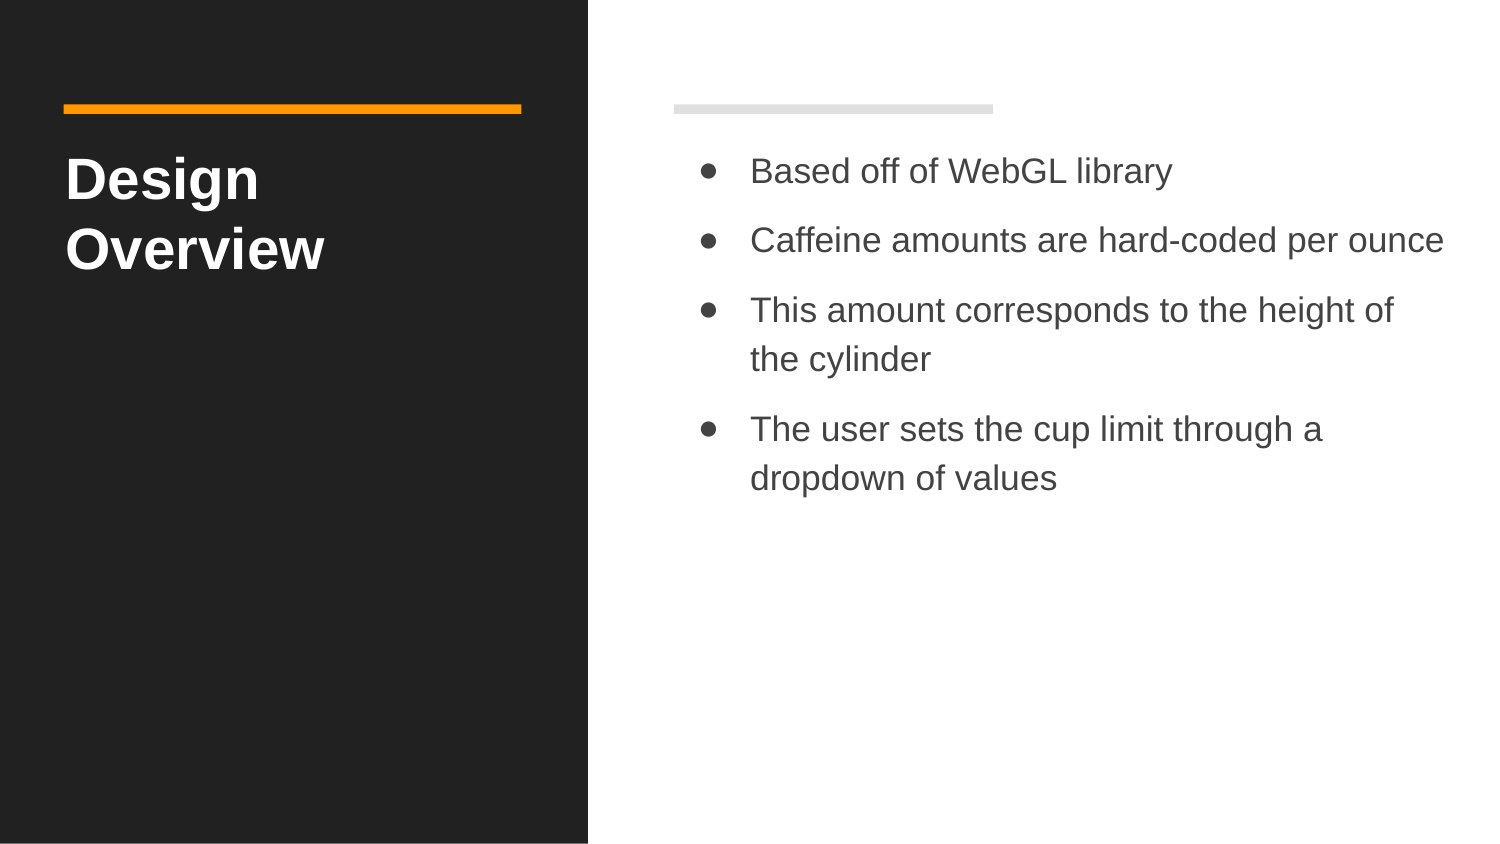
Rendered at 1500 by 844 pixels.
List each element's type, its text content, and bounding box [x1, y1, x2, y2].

list Based off of WebGL library Caffeine amounts are hard-coded per ounce This amount corresponds to the height of the cylinder The user sets the cup limit through a dropdown of values [659, 126, 1467, 752]
title Design Overview [50, 126, 521, 743]
